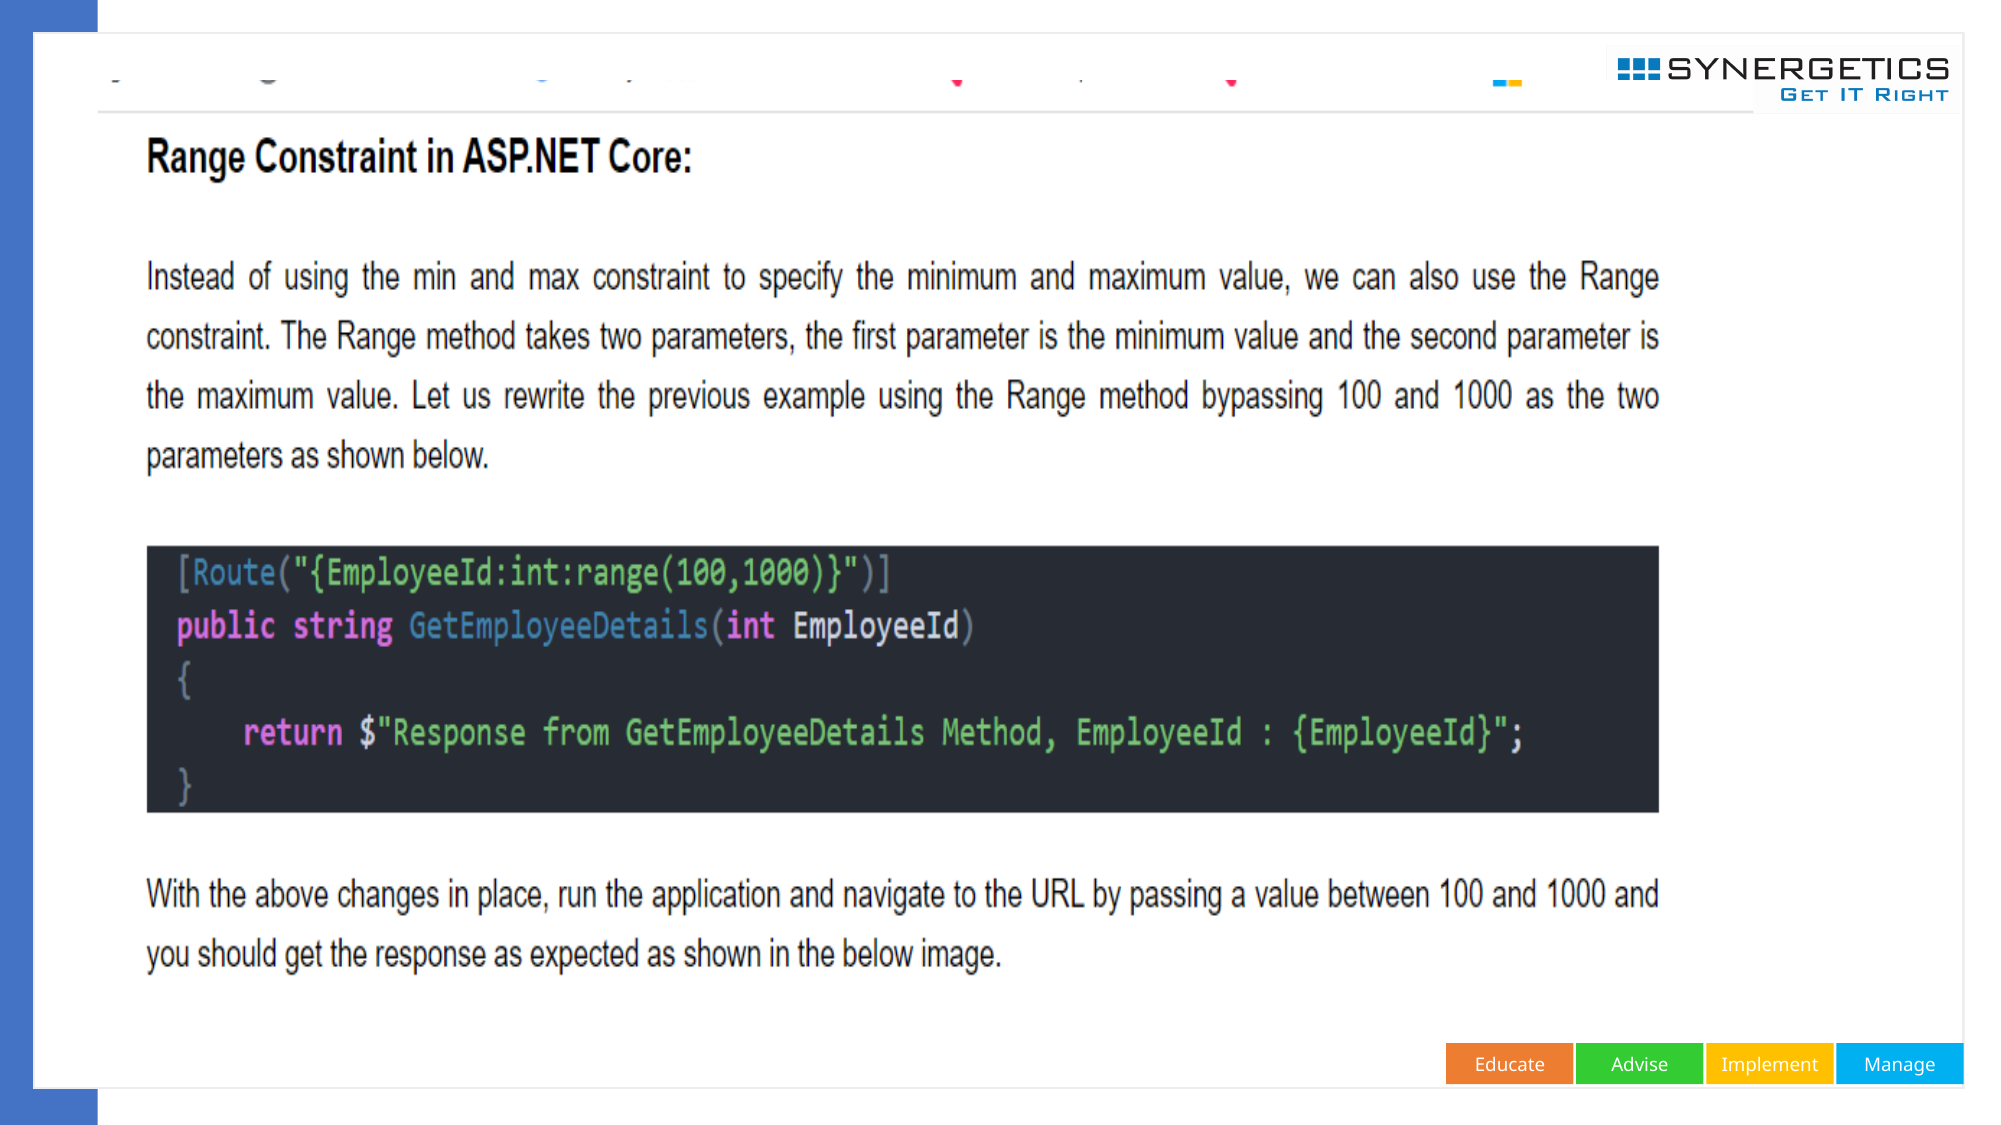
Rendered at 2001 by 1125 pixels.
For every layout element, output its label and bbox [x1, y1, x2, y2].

picture [97, 45, 1960, 1027]
